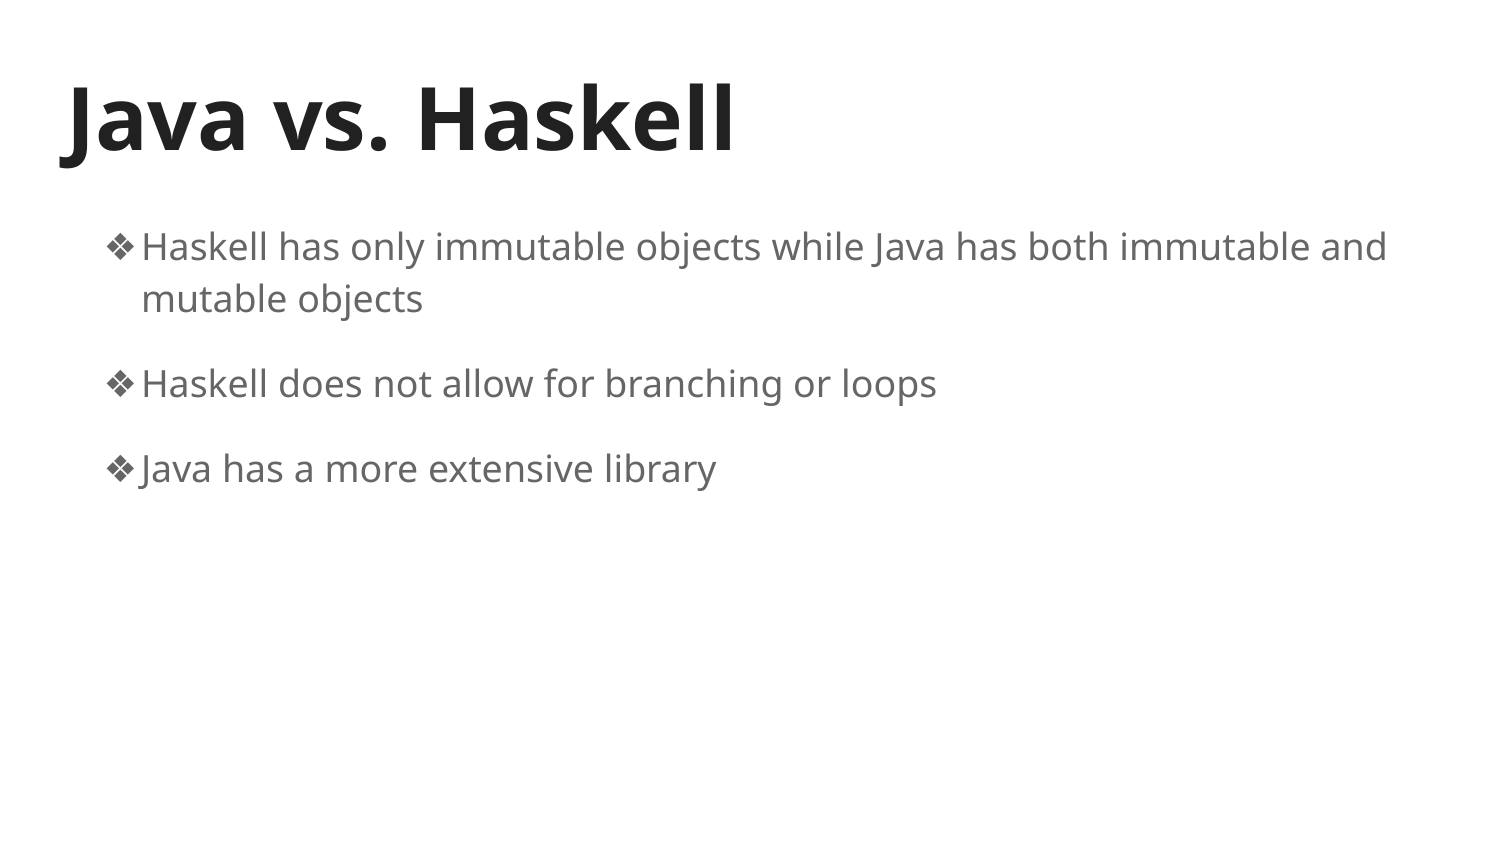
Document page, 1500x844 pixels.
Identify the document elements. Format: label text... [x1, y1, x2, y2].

list Haskell has only immutable objects while Java has both immutable and mutable objects Haskell does not allow for branching or loops Java has a more extensive library [51, 201, 1449, 750]
title Java vs. Haskell [51, 48, 1449, 180]
